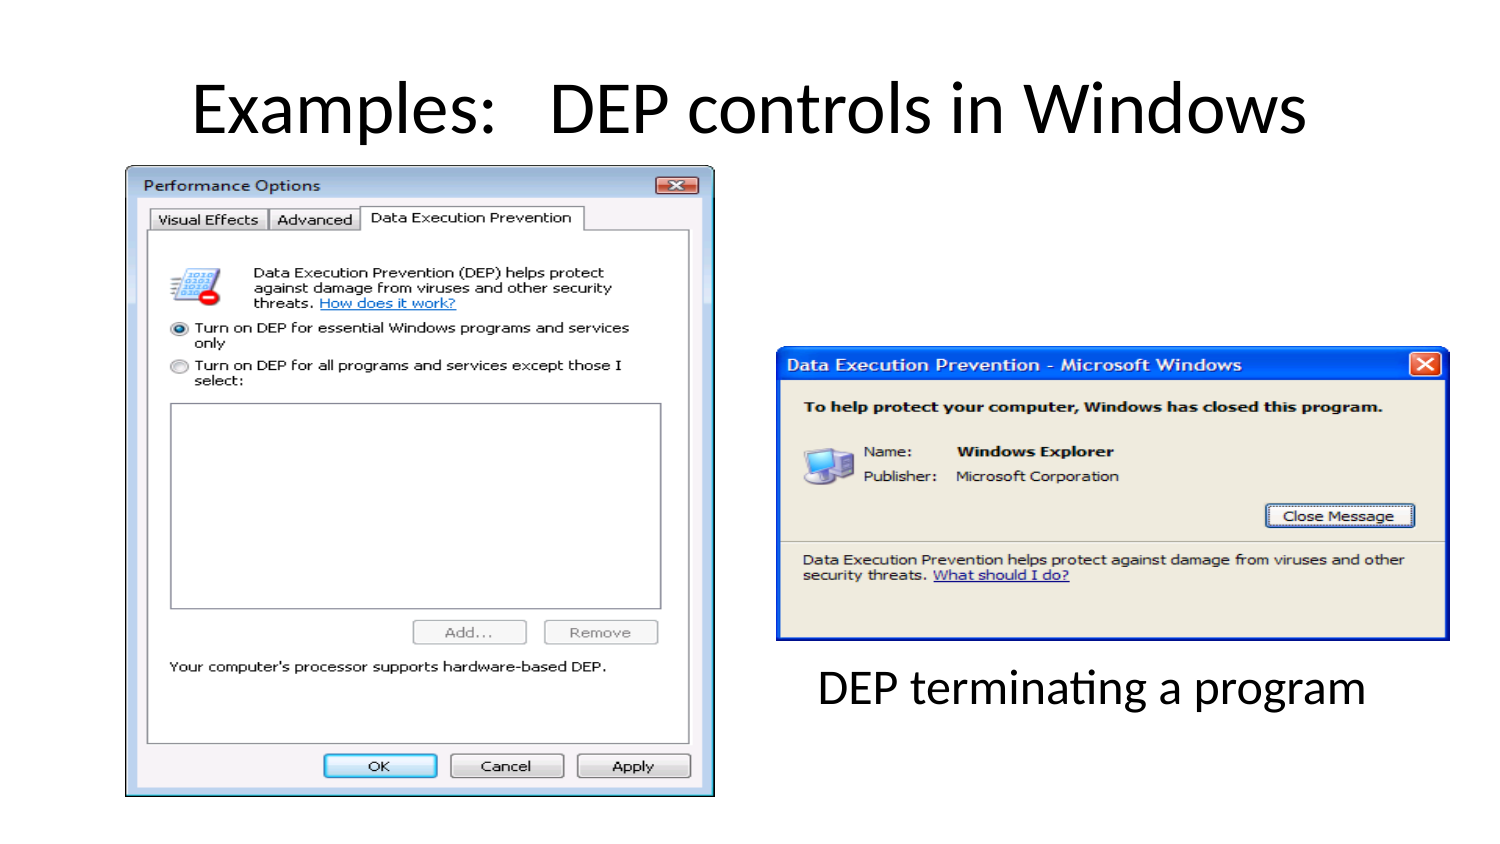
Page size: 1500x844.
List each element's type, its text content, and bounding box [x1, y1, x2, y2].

picture [776, 346, 1451, 642]
picture [124, 164, 715, 798]
text_box DEP terminating a program [802, 651, 1382, 722]
title Examples: DEP controls in Windows [75, 33, 1425, 175]
